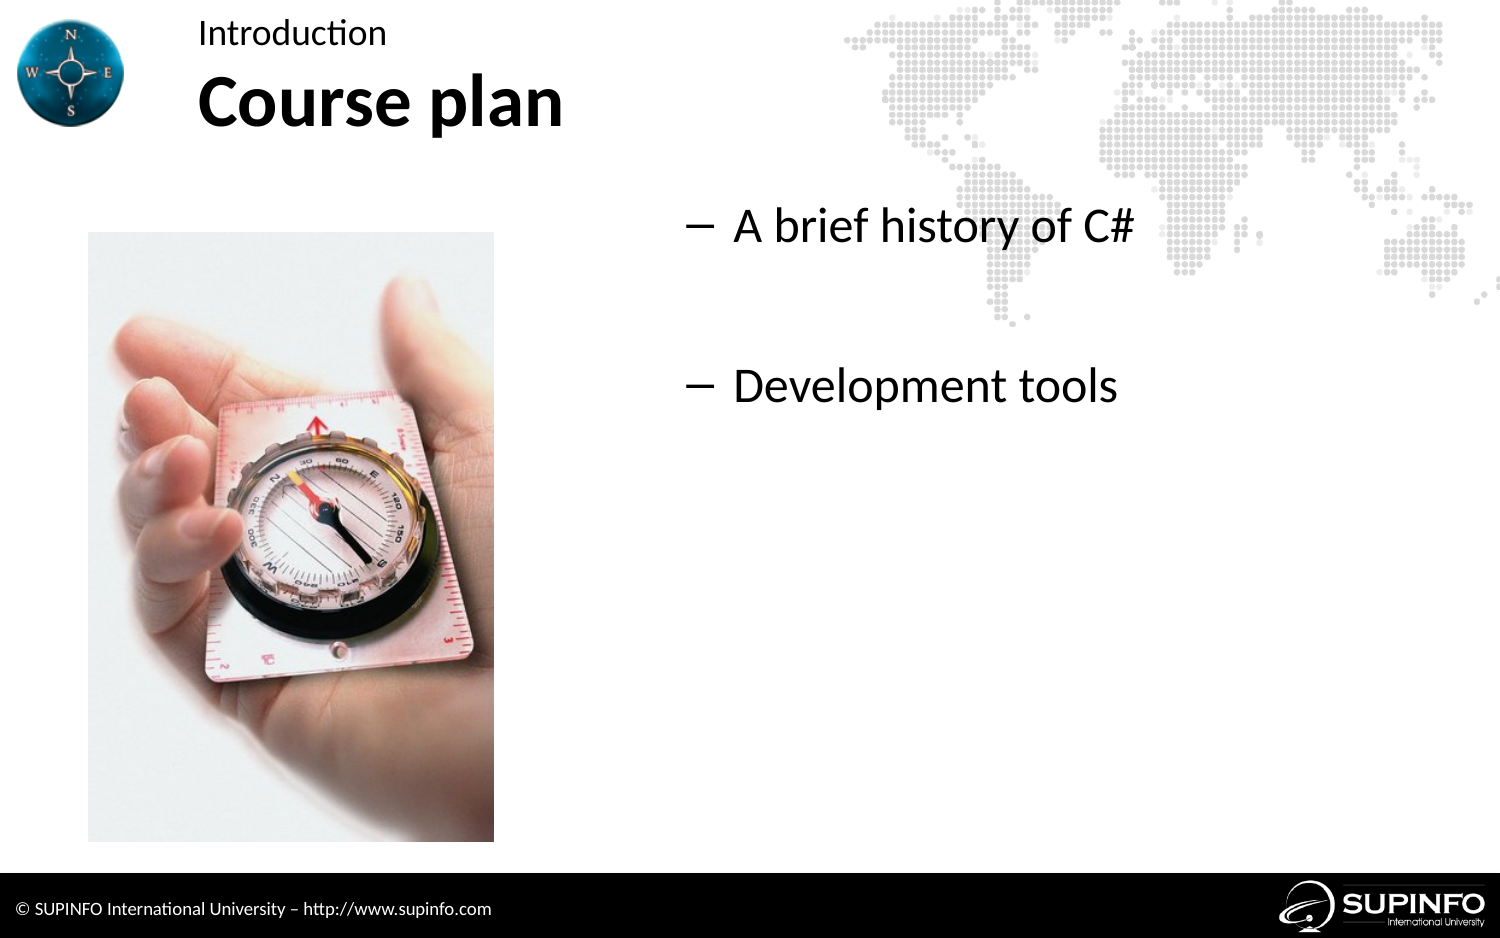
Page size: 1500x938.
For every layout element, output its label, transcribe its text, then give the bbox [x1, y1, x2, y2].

picture [104, 67, 111, 78]
picture [65, 29, 77, 40]
picture [45, 46, 97, 99]
picture [17, 19, 125, 127]
picture [67, 105, 75, 117]
picture [1269, 870, 1494, 938]
list A brief history of C# Development tools [596, 185, 1459, 880]
picture [88, 232, 495, 842]
picture [25, 67, 39, 77]
picture [844, 0, 1500, 327]
list Introduction [183, 0, 1459, 56]
title Course plan [183, 56, 1459, 138]
